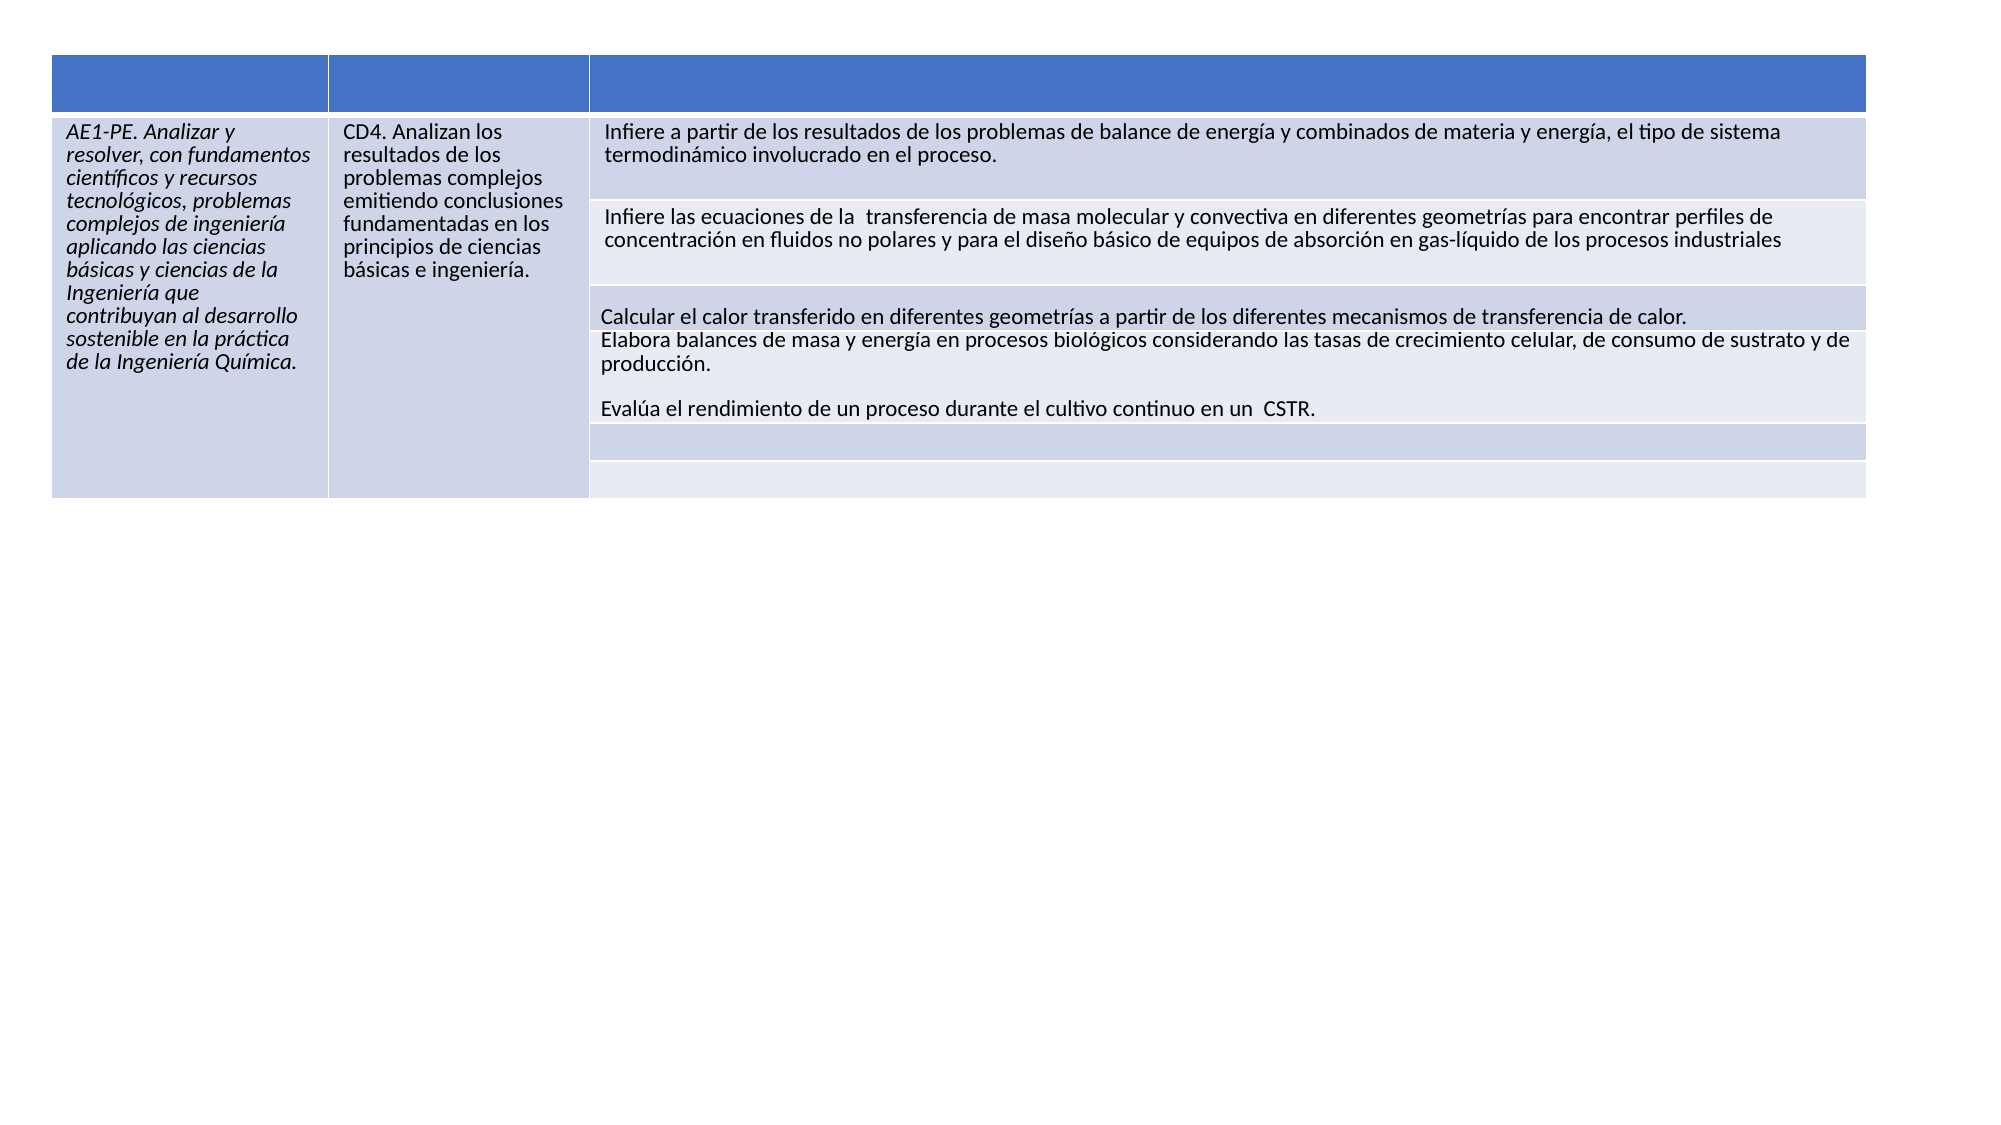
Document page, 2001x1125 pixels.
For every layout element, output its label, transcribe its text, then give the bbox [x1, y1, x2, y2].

table_cell CD4. Analizan los resultados de los problemas complejos emitiendo conclusiones fundamentadas en los principios de ciencias básicas e ingeniería. [329, 118, 589, 498]
table_header [52, 55, 328, 112]
table_cell Elabora balances de masa y energía en procesos biológicos considerando las tasas de crecimiento celular, de consumo de sustrato y de producción. Evalúa el rendimiento de un proceso durante el cultivo continuo en un CSTR. [590, 332, 1866, 422]
table_cell Infiere a partir de los resultados de los problemas de balance de energía y combinados de materia y energía, el tipo de sistema termodinámico involucrado en el proceso. [590, 118, 1866, 199]
table_cell [590, 462, 1866, 498]
table_header [590, 55, 1866, 112]
table_cell Infiere las ecuaciones de la transferencia de masa molecular y convectiva en diferentes geometrías para encontrar perfiles de concentración en fluidos no polares y para el diseño básico de equipos de absorción en gas-líquido de los procesos industriales [590, 201, 1866, 284]
table_cell [590, 424, 1866, 460]
table_cell Calcular el calor transferido en diferentes geometrías a partir de los diferentes mecanismos de transferencia de calor. [590, 286, 1866, 330]
table_cell AE1-PE. Analizar y resolver, con fundamentos científicos y recursos tecnológicos, problemas complejos de ingeniería aplicando las ciencias básicas y ciencias de la Ingeniería que contribuyan al desarrollo sostenible en la práctica de la Ingeniería Química. [52, 118, 328, 498]
table_header [329, 55, 589, 112]
